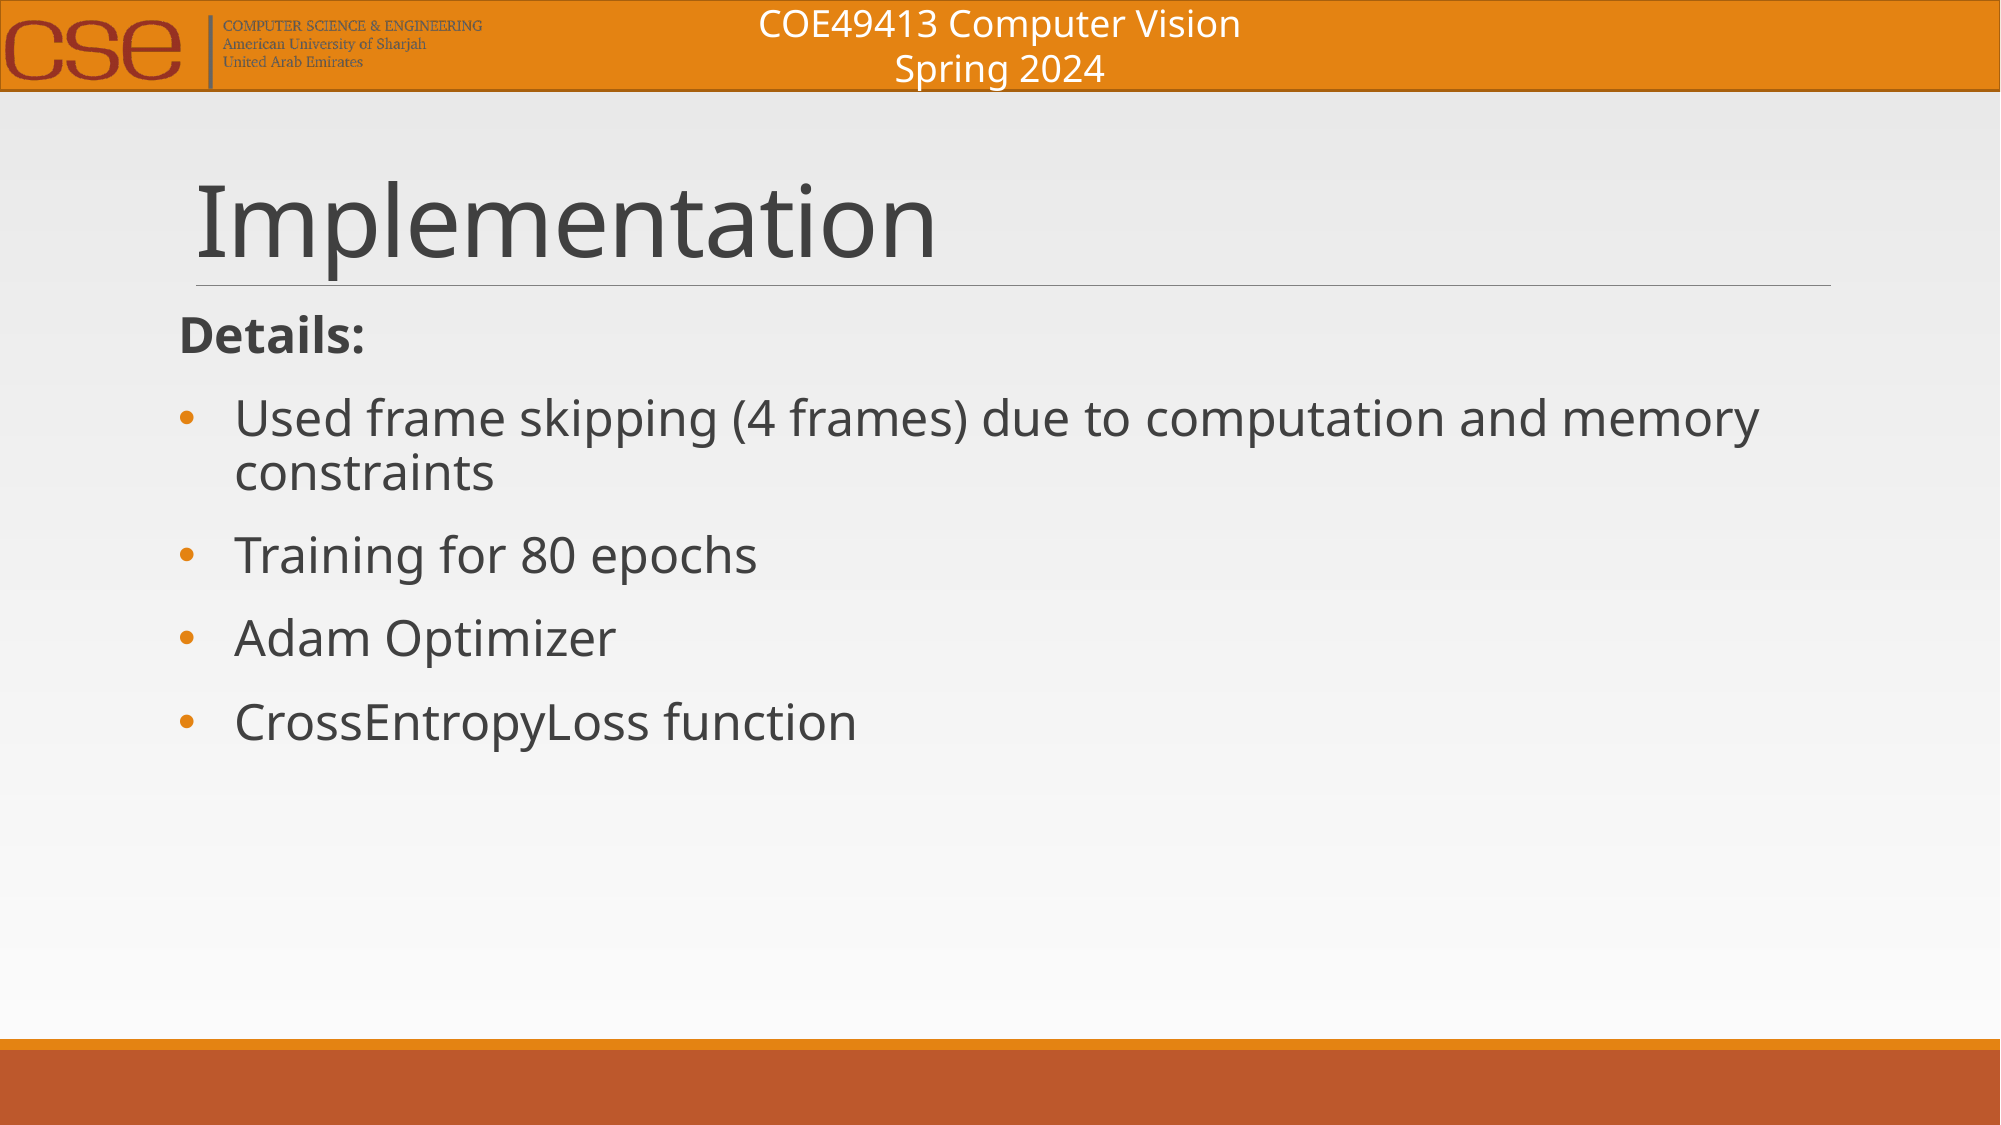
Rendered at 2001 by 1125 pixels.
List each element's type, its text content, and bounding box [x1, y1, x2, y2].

picture [0, 3, 491, 96]
title Implementation [180, 47, 1830, 285]
list Details: Used frame skipping (4 frames) due to computation and memory constraints Training for 80 epochs Adam Optimizer CrossEntropyLoss function [178, 302, 1829, 963]
